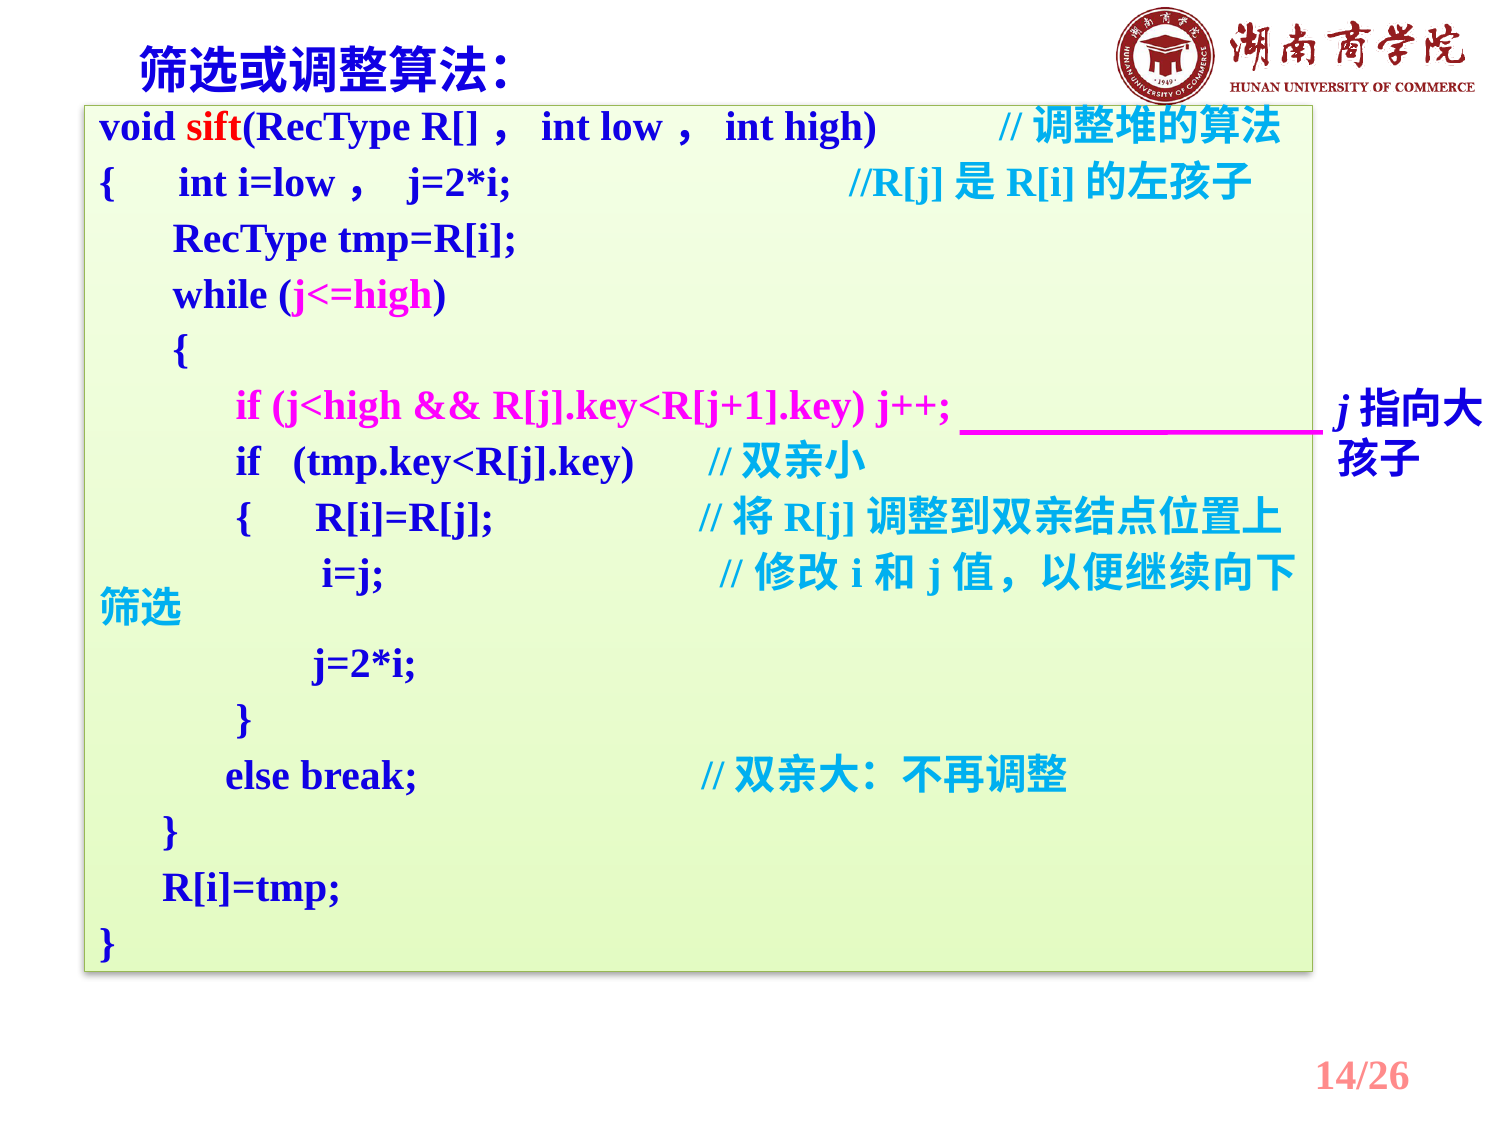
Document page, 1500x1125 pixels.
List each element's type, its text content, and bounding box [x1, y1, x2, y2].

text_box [959, 374, 1500, 492]
slide_number 14/26 [1074, 1042, 1425, 1103]
text_box 筛选或调整算法： [123, 30, 657, 106]
picture [1086, 0, 1500, 111]
text_box void sift(RecType R[]，int low，int high) //调整堆的算法 { int i=low， j=2*i; //R[j]是R[i]的左孩子 RecType tmp=R[i]; while (j<=high) { if (j<high && R[j].key<R[j+1].key) j++; if (tmp.key<R[j].key) //双亲小 { R[i]=R[j]; //将R[j]调整到双亲结点位置上 i=j; //修改i和j值，以便继续向下筛选 j=2*i; } else break; //双亲大：不再调整 } R[i]=tmp; } [84, 105, 1313, 972]
